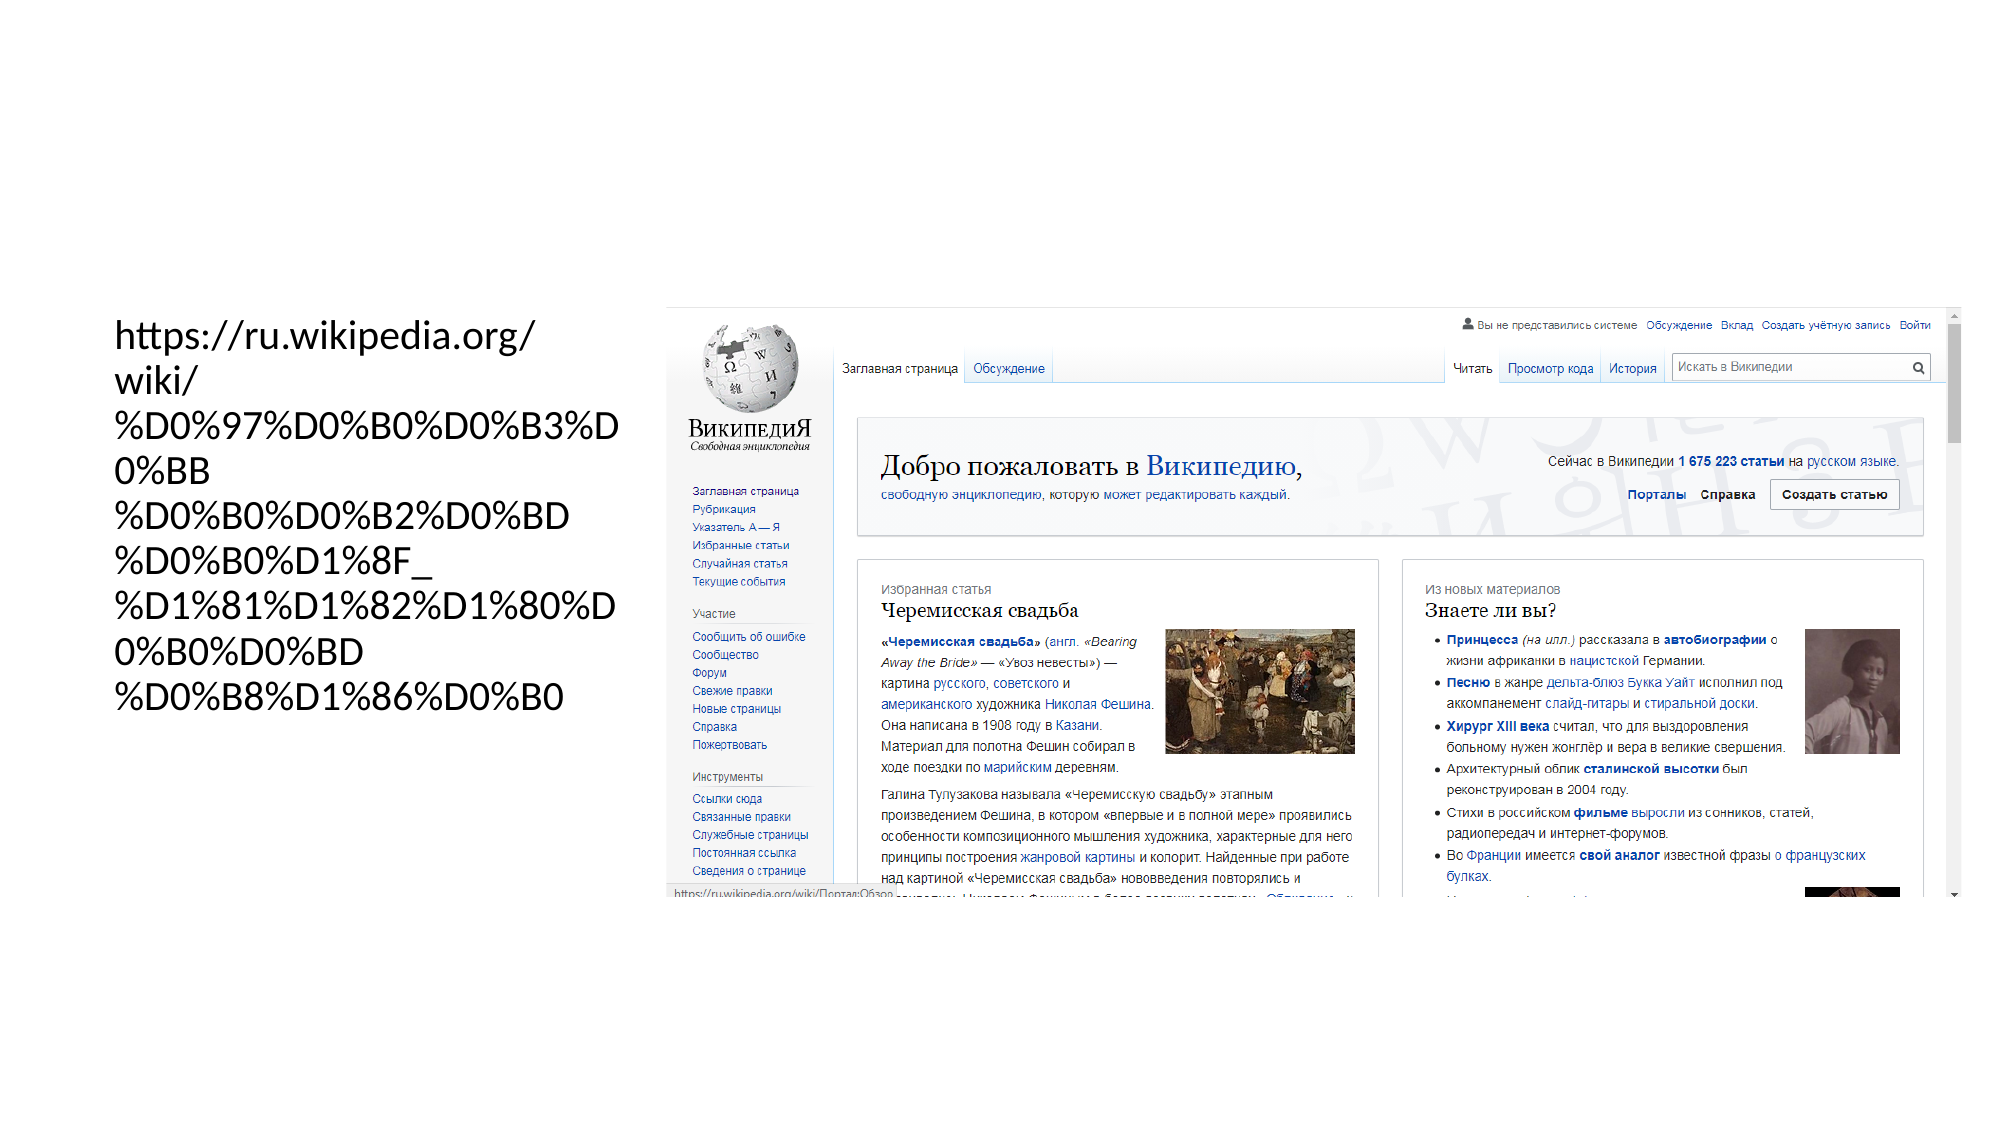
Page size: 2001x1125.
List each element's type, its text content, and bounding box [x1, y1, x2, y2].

list https://ru.wikipedia.org/wiki/%D0%97%D0%B0%D0%B3%D0%BB%D0%B0%D0%B2%D0%BD%D0%B0%D1%8F_%D1%81%D1%82%D1%80%D0%B0%D0%BD%D0%B8%D1%86%D0%B0 [99, 305, 646, 1014]
picture [666, 305, 1962, 897]
